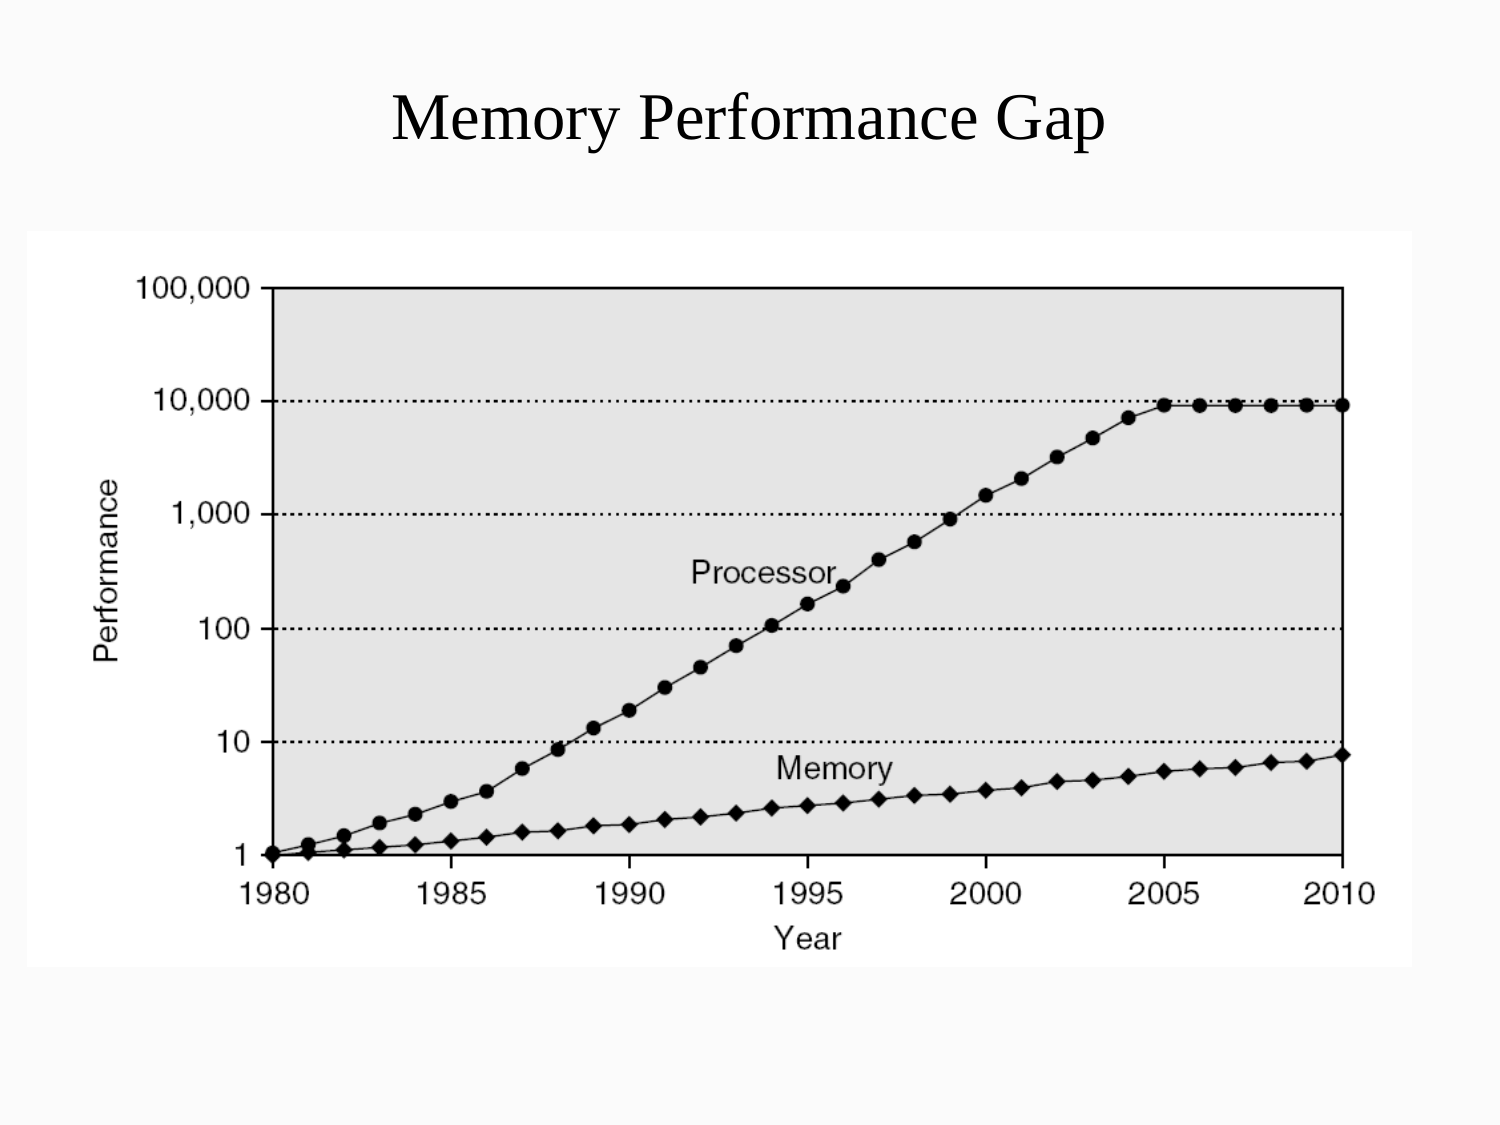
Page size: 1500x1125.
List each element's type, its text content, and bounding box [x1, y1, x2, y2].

title Memory Performance Gap [112, 62, 1388, 163]
picture [27, 231, 1412, 967]
